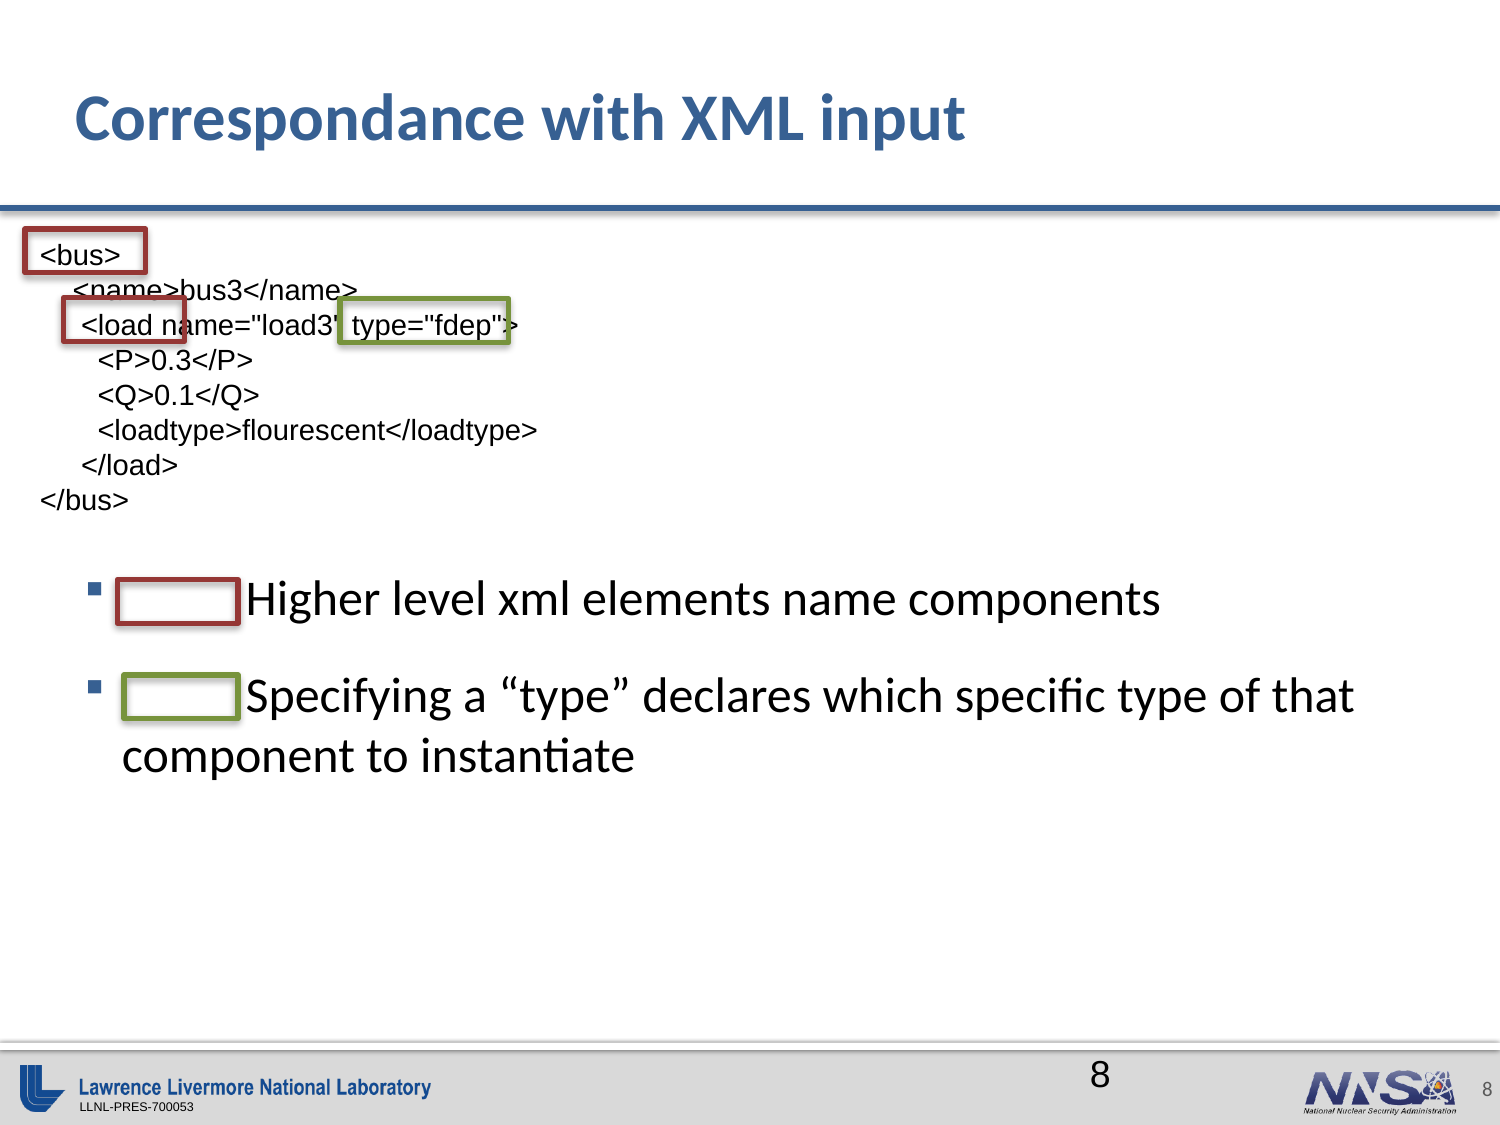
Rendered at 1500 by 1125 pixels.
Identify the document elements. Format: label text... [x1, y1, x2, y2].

slide_number 8 [1074, 1042, 1425, 1103]
text_box [340, 298, 509, 343]
picture [1296, 1057, 1463, 1122]
list Higher level xml elements name components Specifying a “type” declares which specific type of that component to instantiate [75, 565, 1425, 1042]
text_box [63, 297, 185, 342]
picture [20, 1065, 469, 1112]
text_box [117, 579, 239, 624]
text_box [24, 228, 146, 273]
text_box <bus> <name>bus3</name> <load name="load3" type="fdep"> <P>0.3</P> <Q>0.1</Q> <loadtype>flourescent</loadtype> </load> </bus> [24, 228, 716, 524]
text_box [123, 674, 239, 719]
title Correspondance with XML input [75, 36, 1425, 202]
